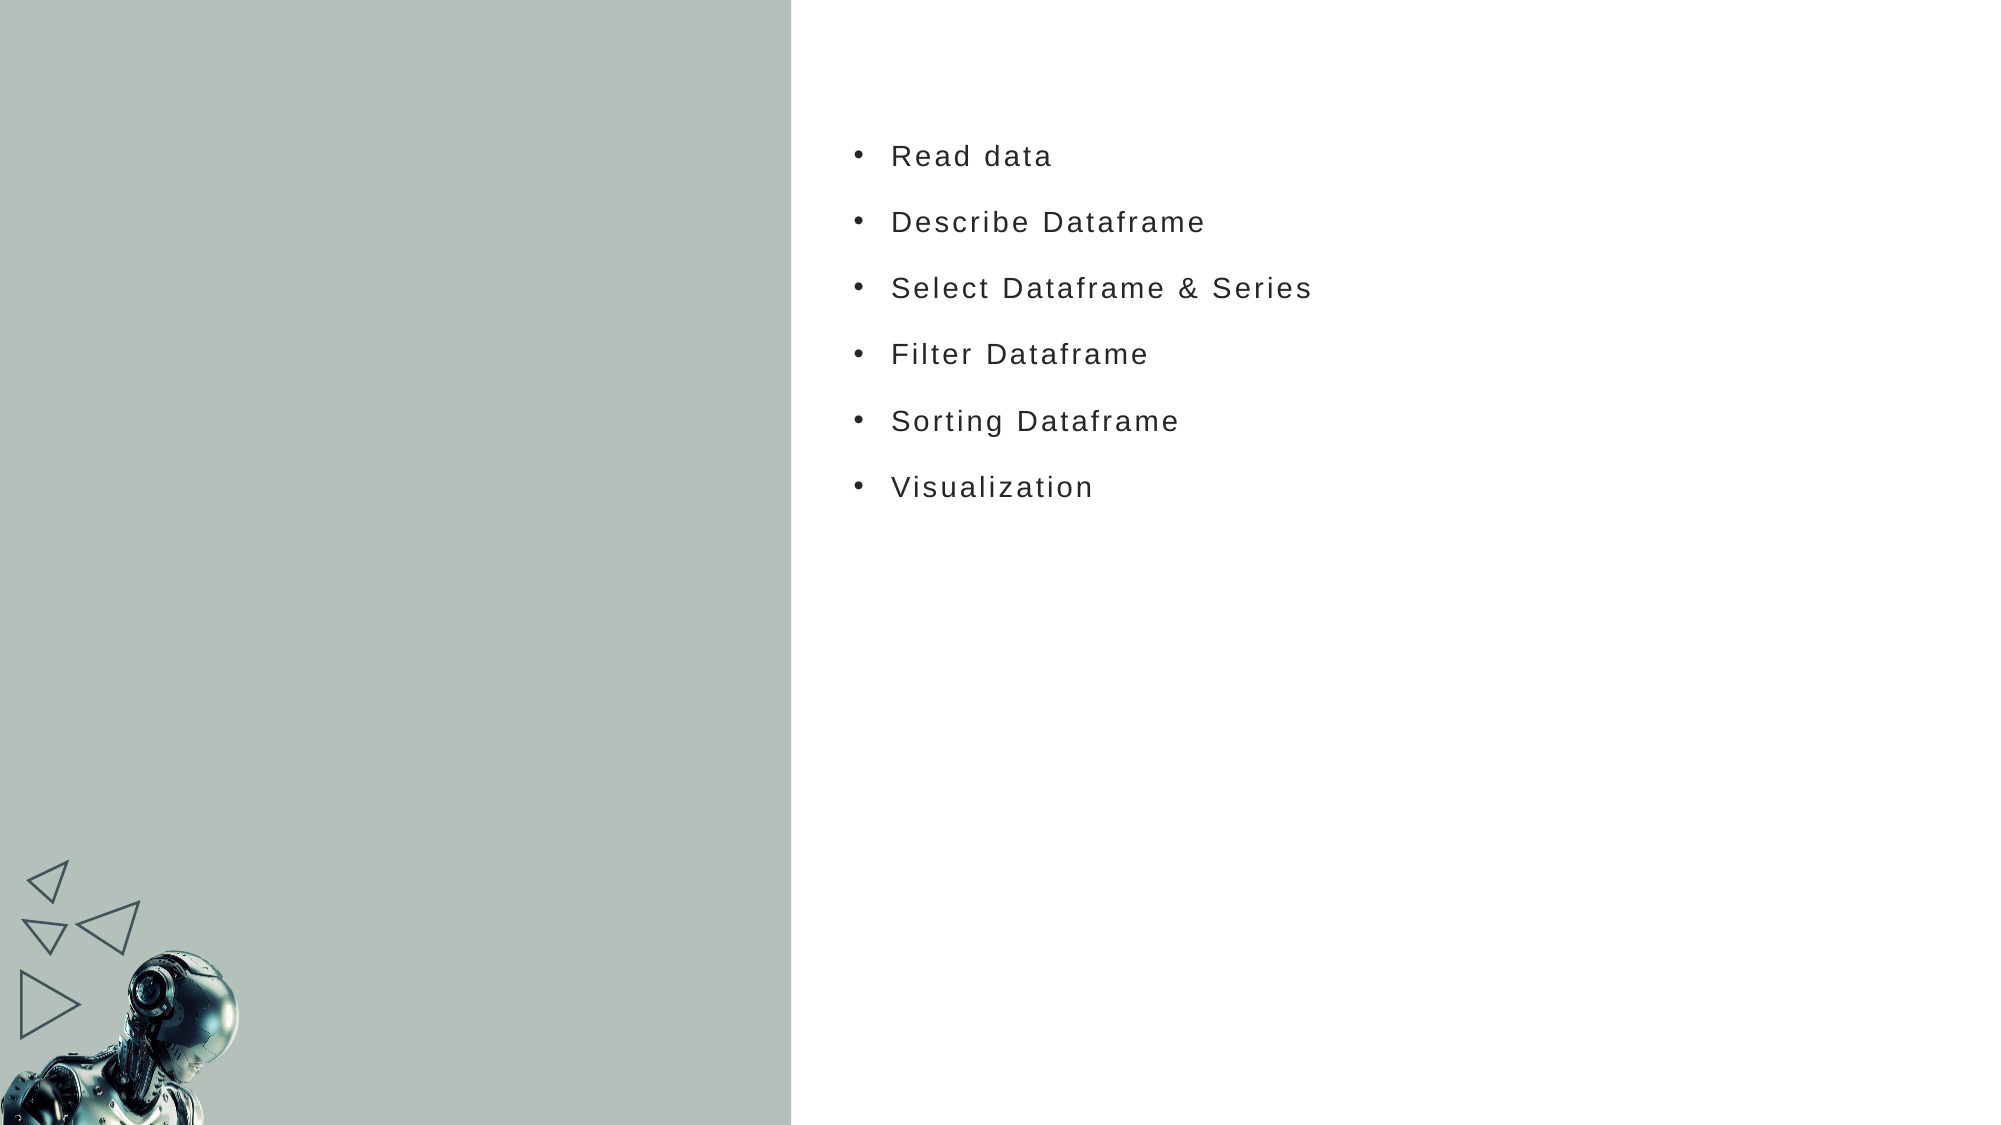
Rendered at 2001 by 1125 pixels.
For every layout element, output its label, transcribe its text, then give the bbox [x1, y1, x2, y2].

list Read data Describe Dataframe Select Dataframe & Series Filter Dataframe Sorting Dataframe Visualization [836, 126, 1900, 961]
picture [0, 949, 241, 1125]
